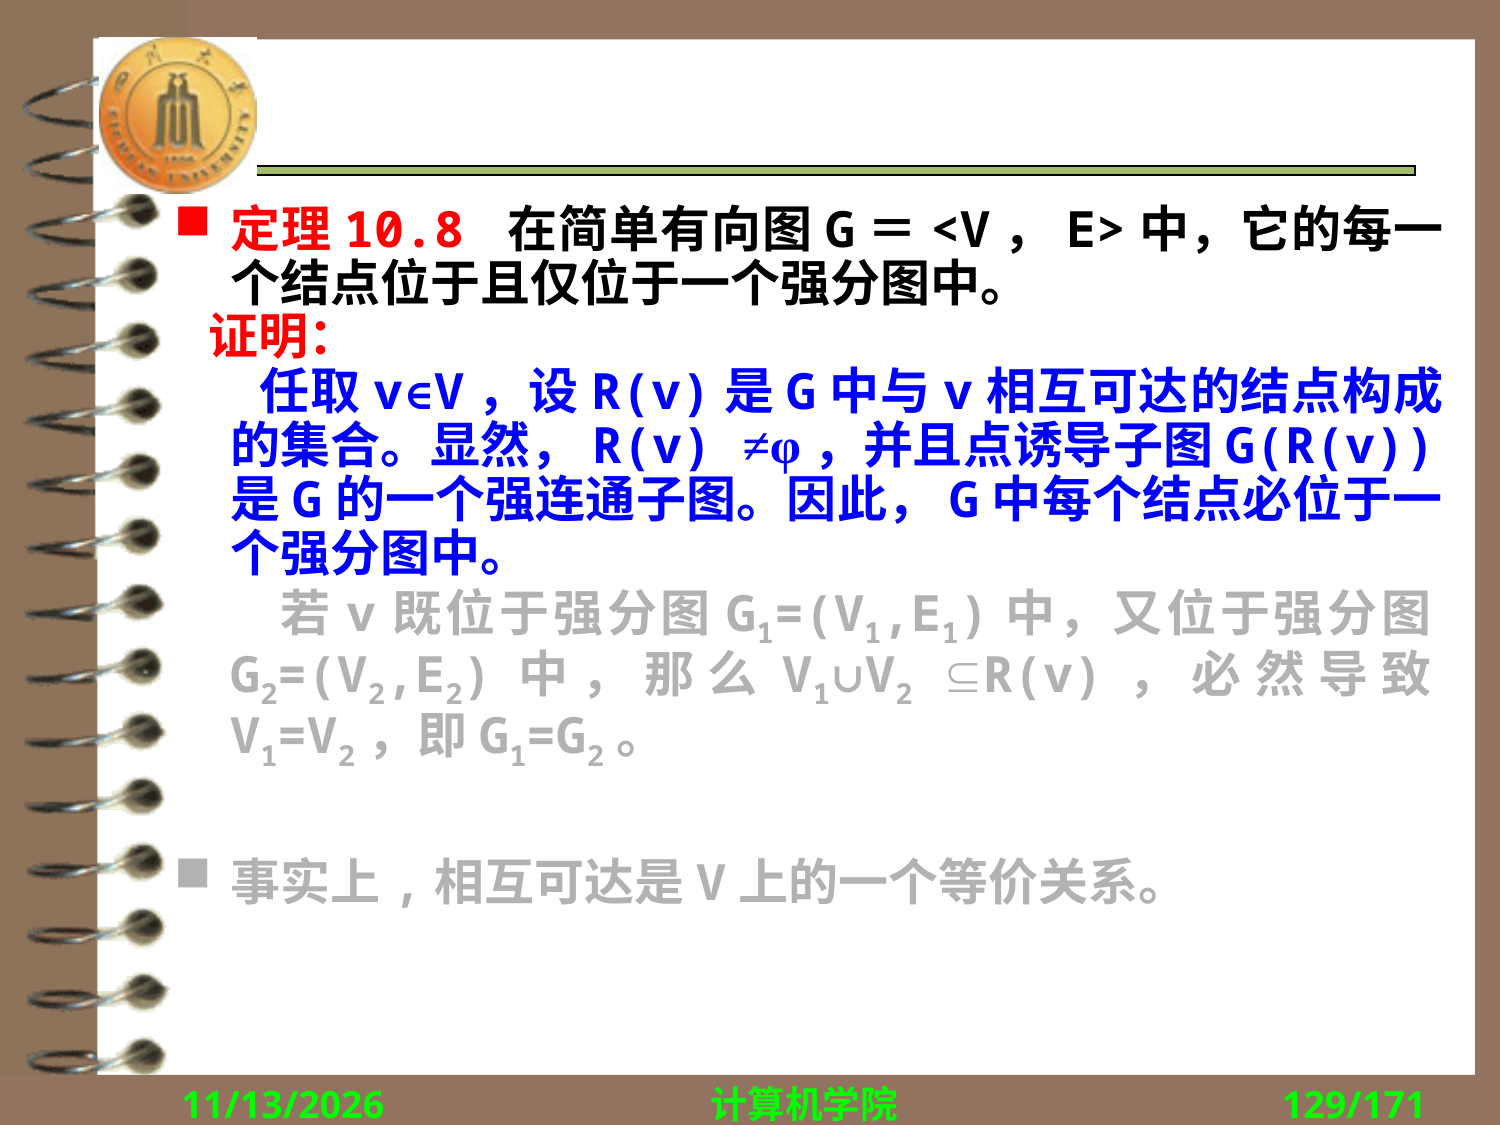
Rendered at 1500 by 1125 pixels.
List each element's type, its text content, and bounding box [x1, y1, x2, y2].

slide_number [166, 1073, 479, 1100]
picture [0, 0, 257, 1075]
slide_number 129/171 [1128, 1073, 1442, 1100]
text_box 定理10.8 在简单有向图G＝<V，E>中，它的每一个结点位于且仅位于一个强分图中。 证明： 任取v∈V，设R(v)是G中与v相互可达的结点构成的集合。显然，R(v) ≠φ，并且点诱导子图G(R(v))是G的一个强连通子图。因此，G中每个结点必位于一个强分图中。 若v既位于强分图G1=(V1,E1)中，又位于强分图G2=(V2,E2)中，那么V1∪V2 R(v)，必然导致V1=V2，即G1=G2。 事实上,相互可达是V上的一个等价关系。 [159, 196, 1459, 918]
footer 计算机学院 [479, 1073, 1128, 1100]
